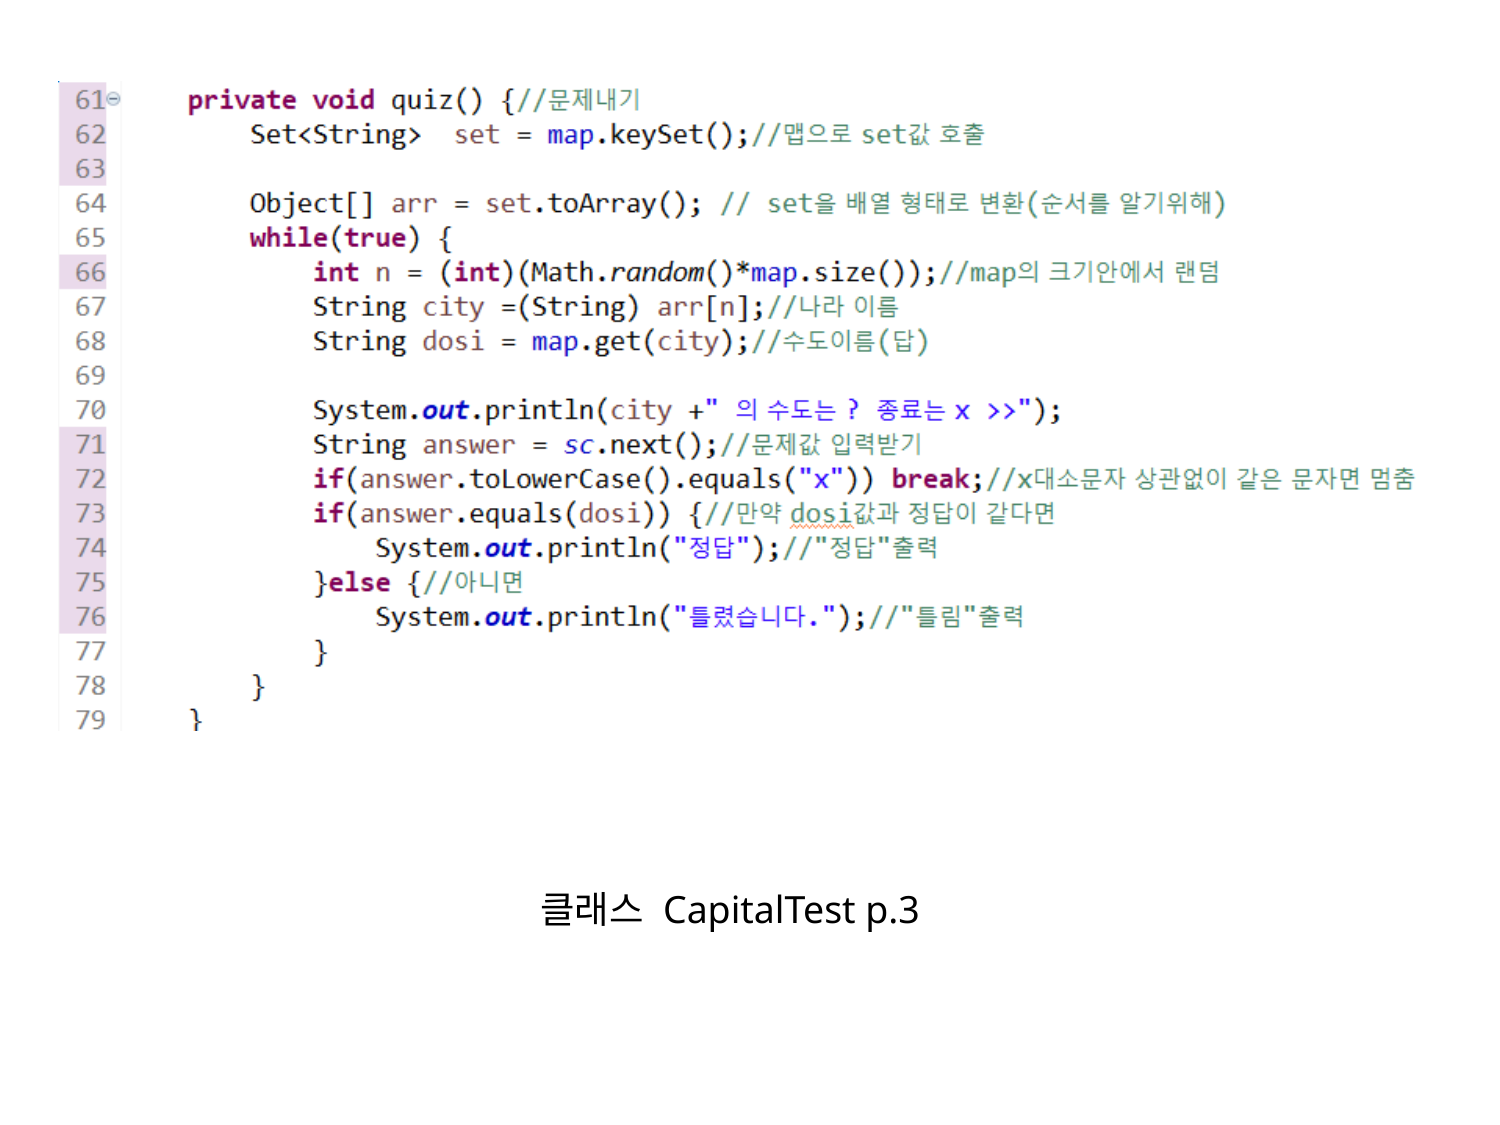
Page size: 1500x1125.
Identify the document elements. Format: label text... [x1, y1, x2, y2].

text_box 클래스 CapitalTest p.3 [525, 878, 935, 939]
picture [58, 81, 1441, 731]
